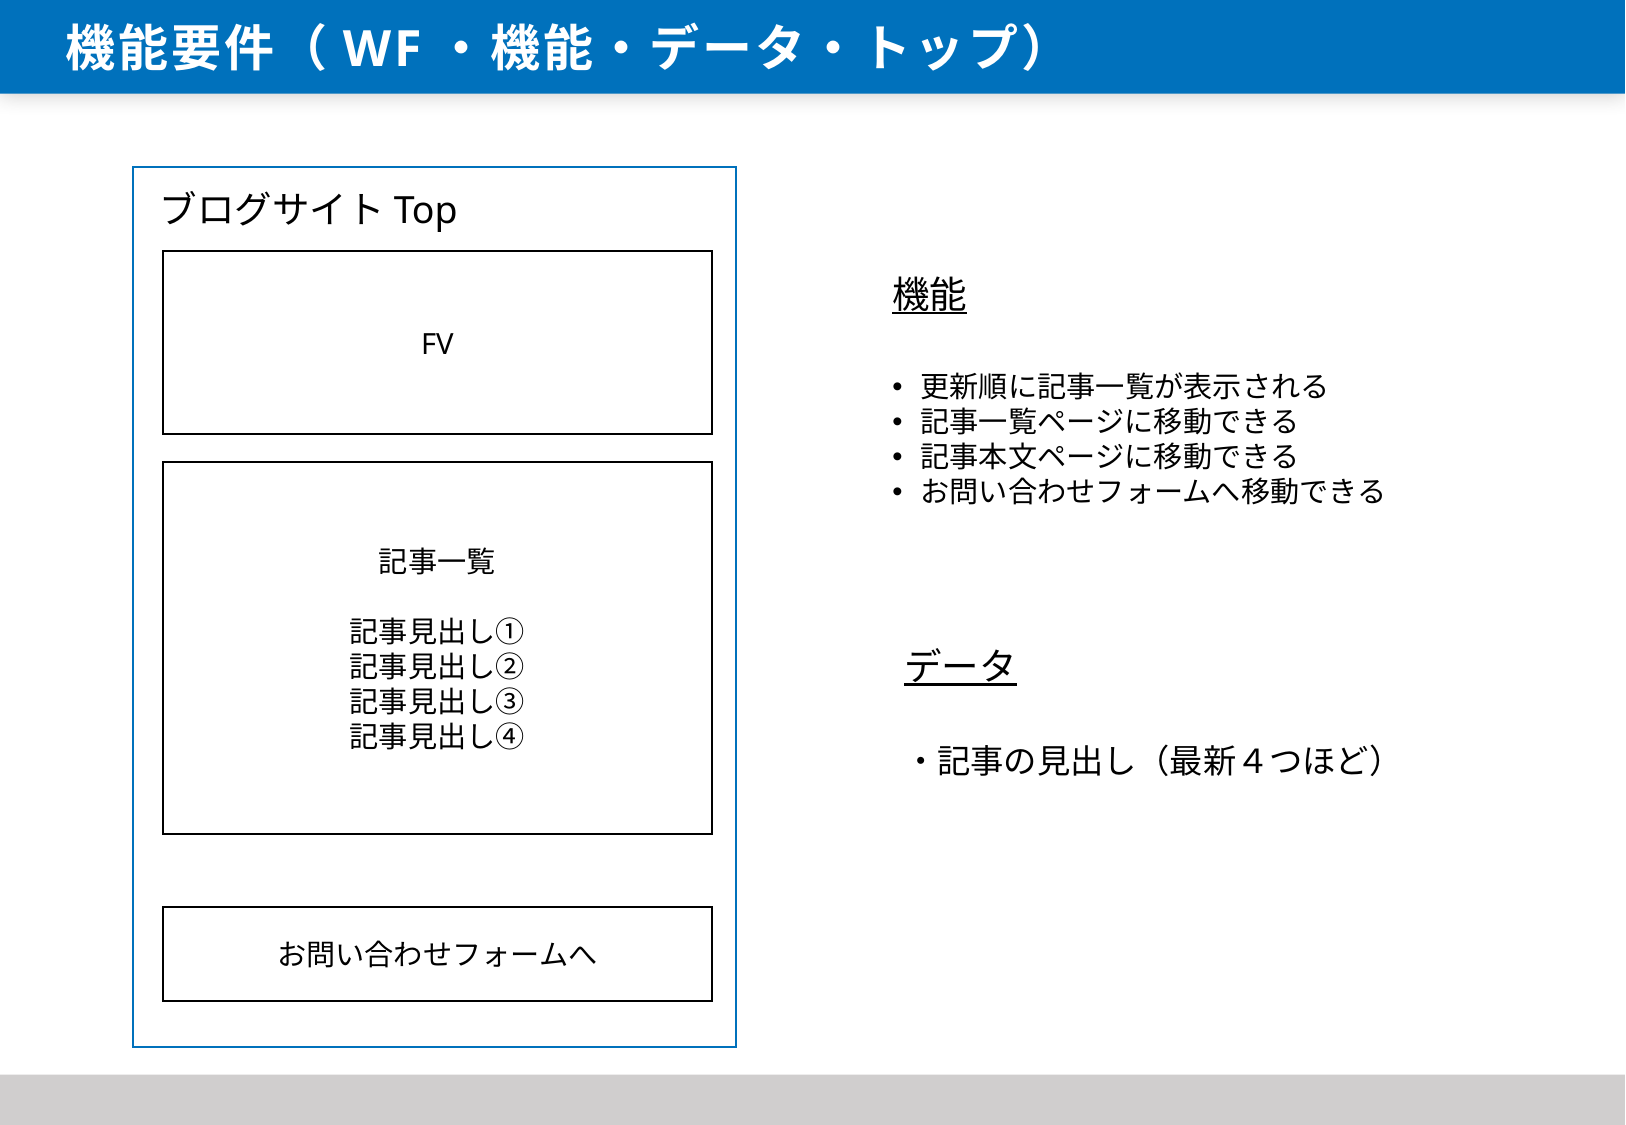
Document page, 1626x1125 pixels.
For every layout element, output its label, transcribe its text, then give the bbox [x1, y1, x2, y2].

text_box [0, 1074, 1625, 1125]
text_box [0, 0, 1625, 94]
text_box [132, 166, 737, 1048]
text_box 記事一覧 記事見出し① 記事見出し② 記事見出し③ 記事見出し④ [162, 461, 713, 835]
text_box ブログサイトTop [145, 178, 476, 239]
text_box 機能要件（WF・機能・データ・トップ） [50, 9, 1191, 84]
text_box データ ・記事の見出し（最新４つほど） [889, 635, 1452, 788]
text_box 機能 更新順に記事一覧が表示される 記事一覧ページに移動できる 記事本文ページに移動できる お問い合わせフォームへ移動できる [877, 263, 1604, 516]
text_box お問い合わせフォームへ [162, 906, 713, 1002]
